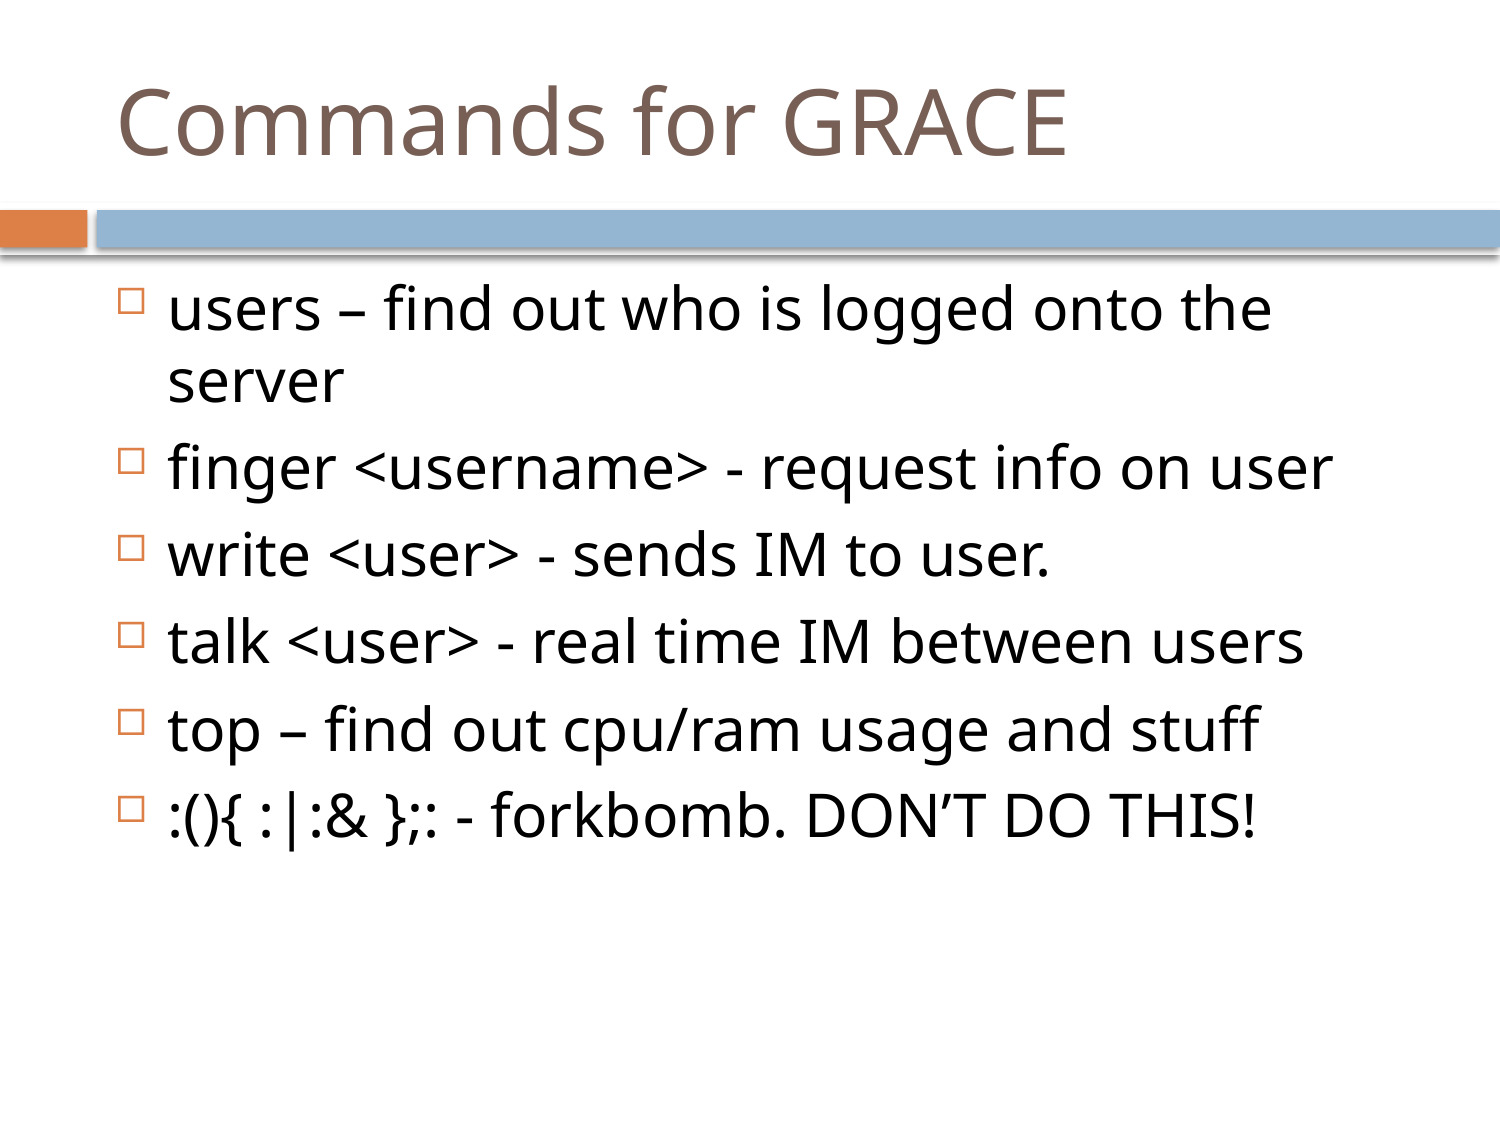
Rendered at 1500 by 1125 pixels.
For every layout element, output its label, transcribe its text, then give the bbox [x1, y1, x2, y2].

list users – find out who is logged onto the server finger <username> - request info on user write <user> - sends IM to user. talk <user> - real time IM between users top – find out cpu/ram usage and stuff :(){ :|:& };: - forkbomb. DON’T DO THIS! [100, 262, 1438, 1000]
title Commands for GRACE [100, 37, 1438, 200]
